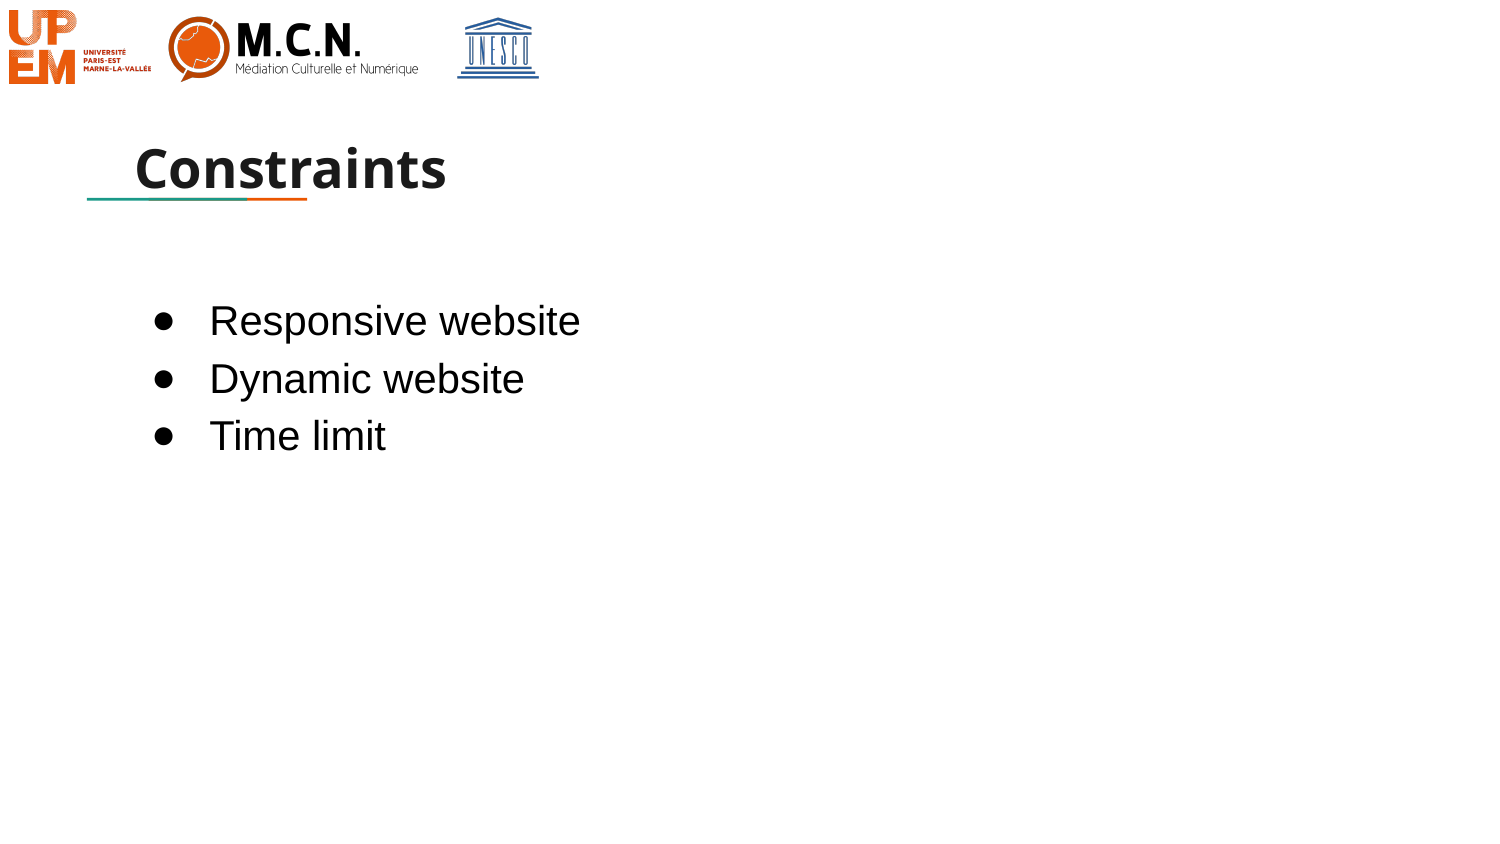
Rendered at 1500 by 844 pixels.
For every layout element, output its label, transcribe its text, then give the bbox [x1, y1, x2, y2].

title Constraints [119, 119, 1381, 208]
picture [9, 10, 151, 84]
picture [160, 12, 425, 86]
list Responsive website Dynamic website Time limit [119, 271, 1381, 643]
picture [435, 2, 561, 97]
